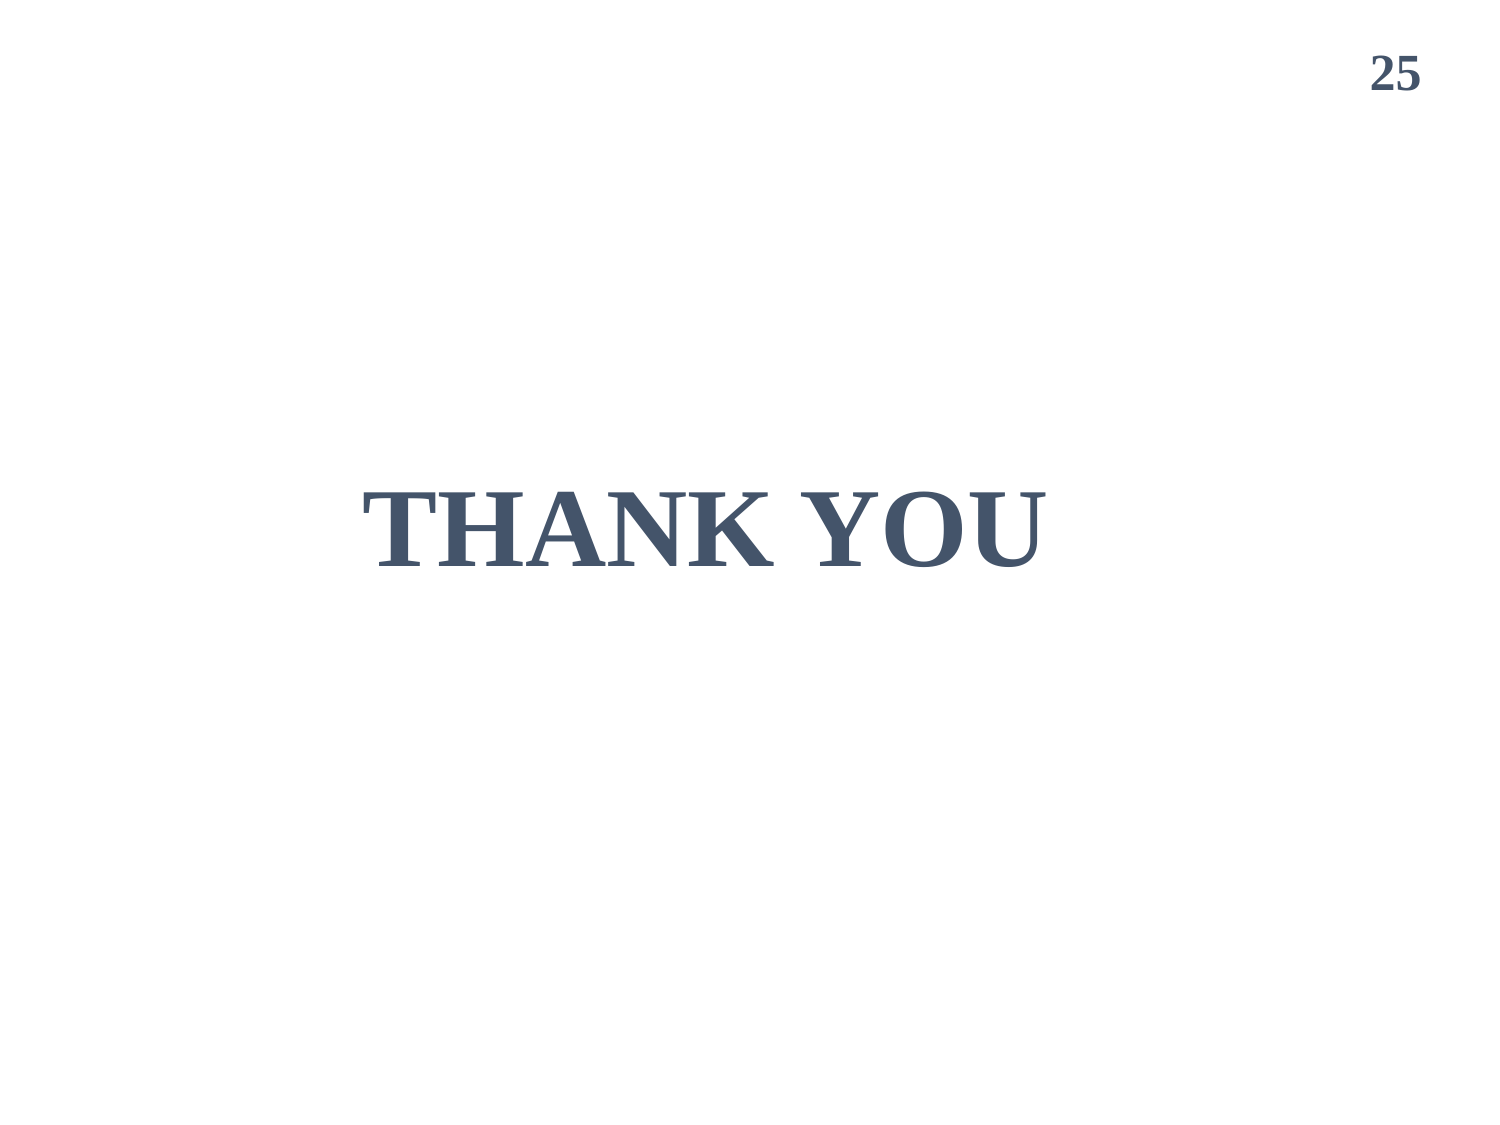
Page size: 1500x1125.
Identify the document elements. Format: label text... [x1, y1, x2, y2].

slide_number 25 [1352, 40, 1437, 100]
title THANK YOU [99, 99, 1313, 663]
